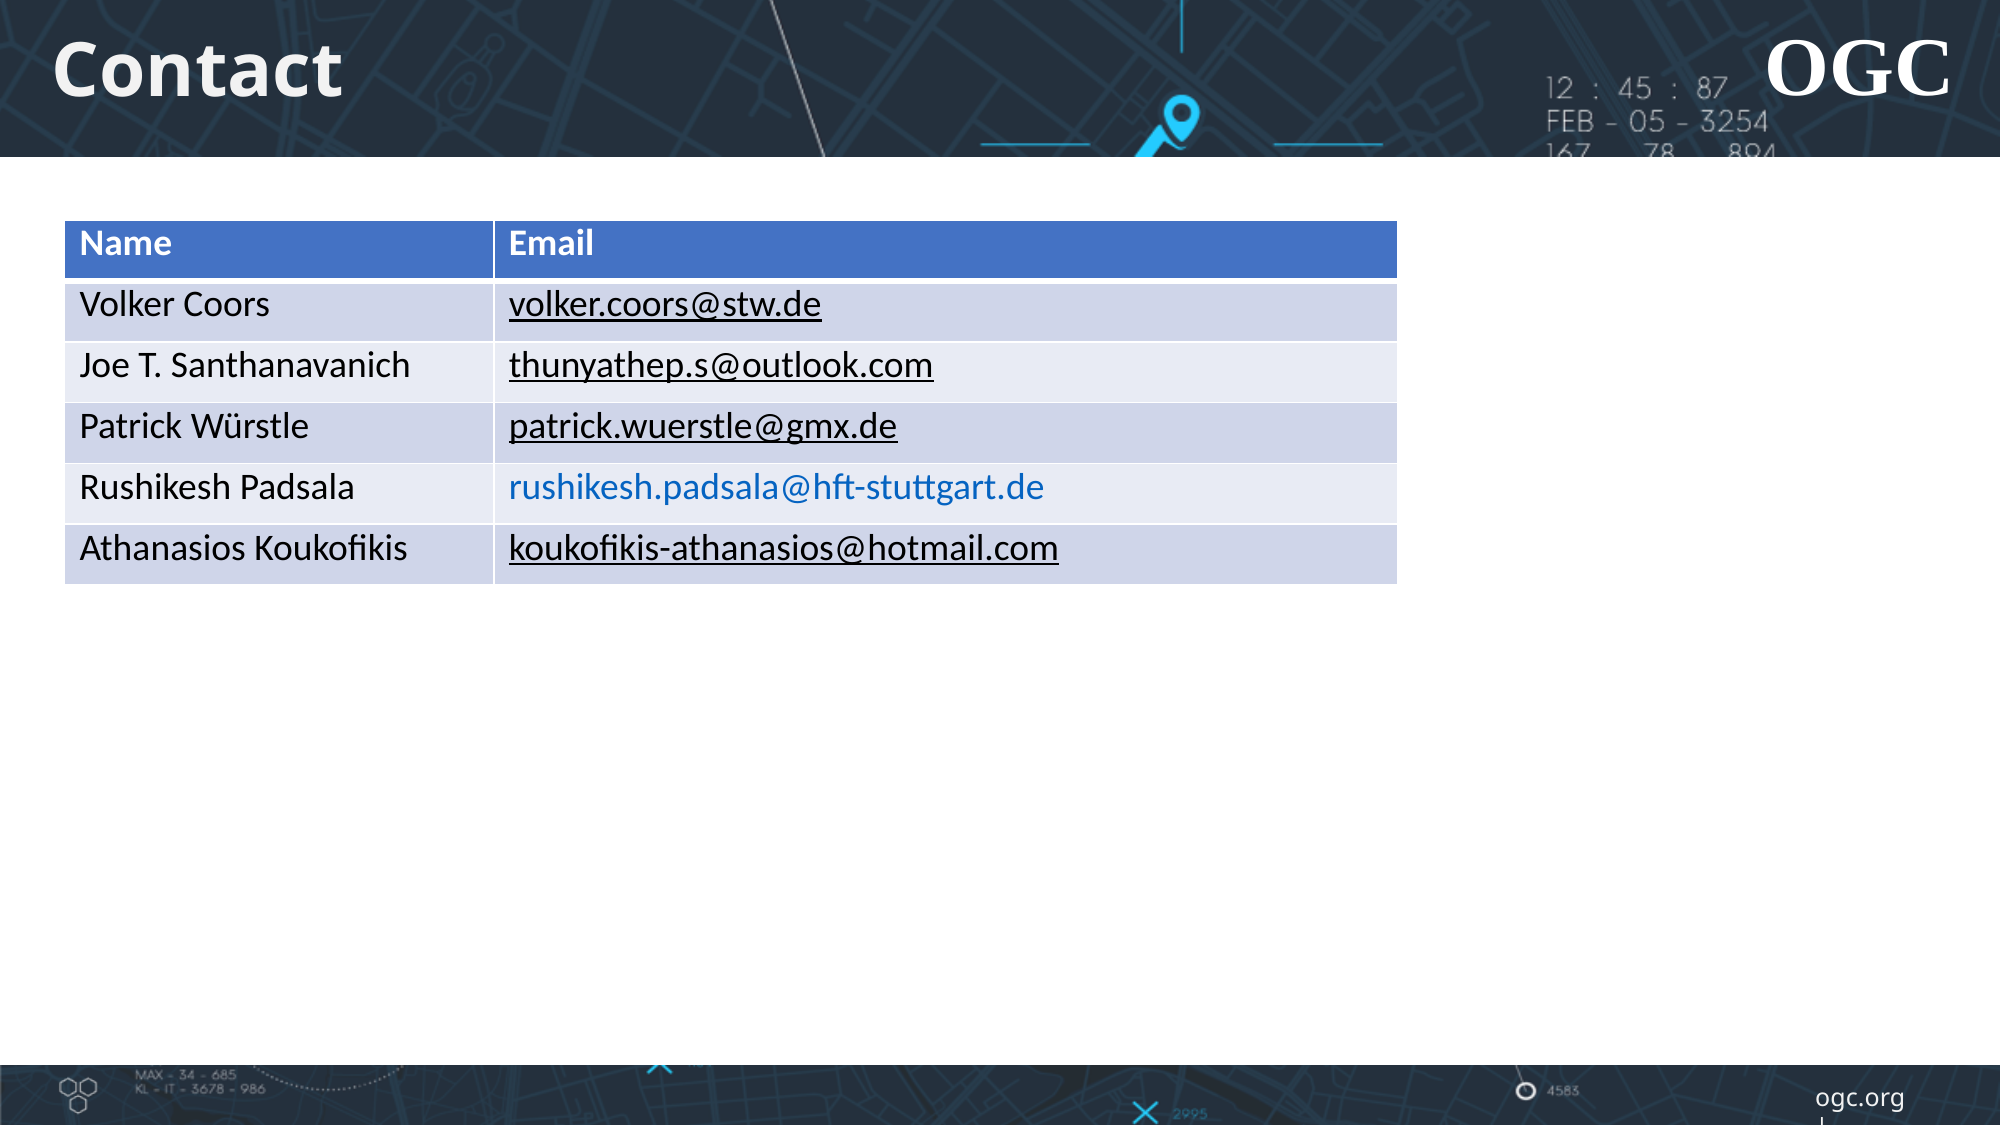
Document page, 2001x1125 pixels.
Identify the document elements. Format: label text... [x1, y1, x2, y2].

table_cell Joe T. Santhanavanich [65, 343, 493, 402]
table_cell Athanasios Koukofikis [65, 525, 493, 584]
table_cell Rushikesh Padsala [65, 464, 493, 523]
table_header Name [65, 221, 493, 278]
table_cell patrick.wuerstle@gmx.de [495, 403, 1397, 463]
picture [51, 1069, 106, 1123]
table_cell Volker Coors [65, 284, 493, 341]
table_cell volker.coors@stw.de [495, 284, 1397, 341]
table_cell thunyathep.s@outlook.com [495, 343, 1397, 402]
table_cell Patrick Würstle [65, 403, 493, 463]
table_cell rushikesh.padsala@hft-stuttgart.de [495, 464, 1397, 523]
table_header Email [495, 221, 1397, 278]
title Contact [36, 9, 1762, 135]
table_cell koukofikis-athanasios@hotmail.com [495, 525, 1397, 584]
